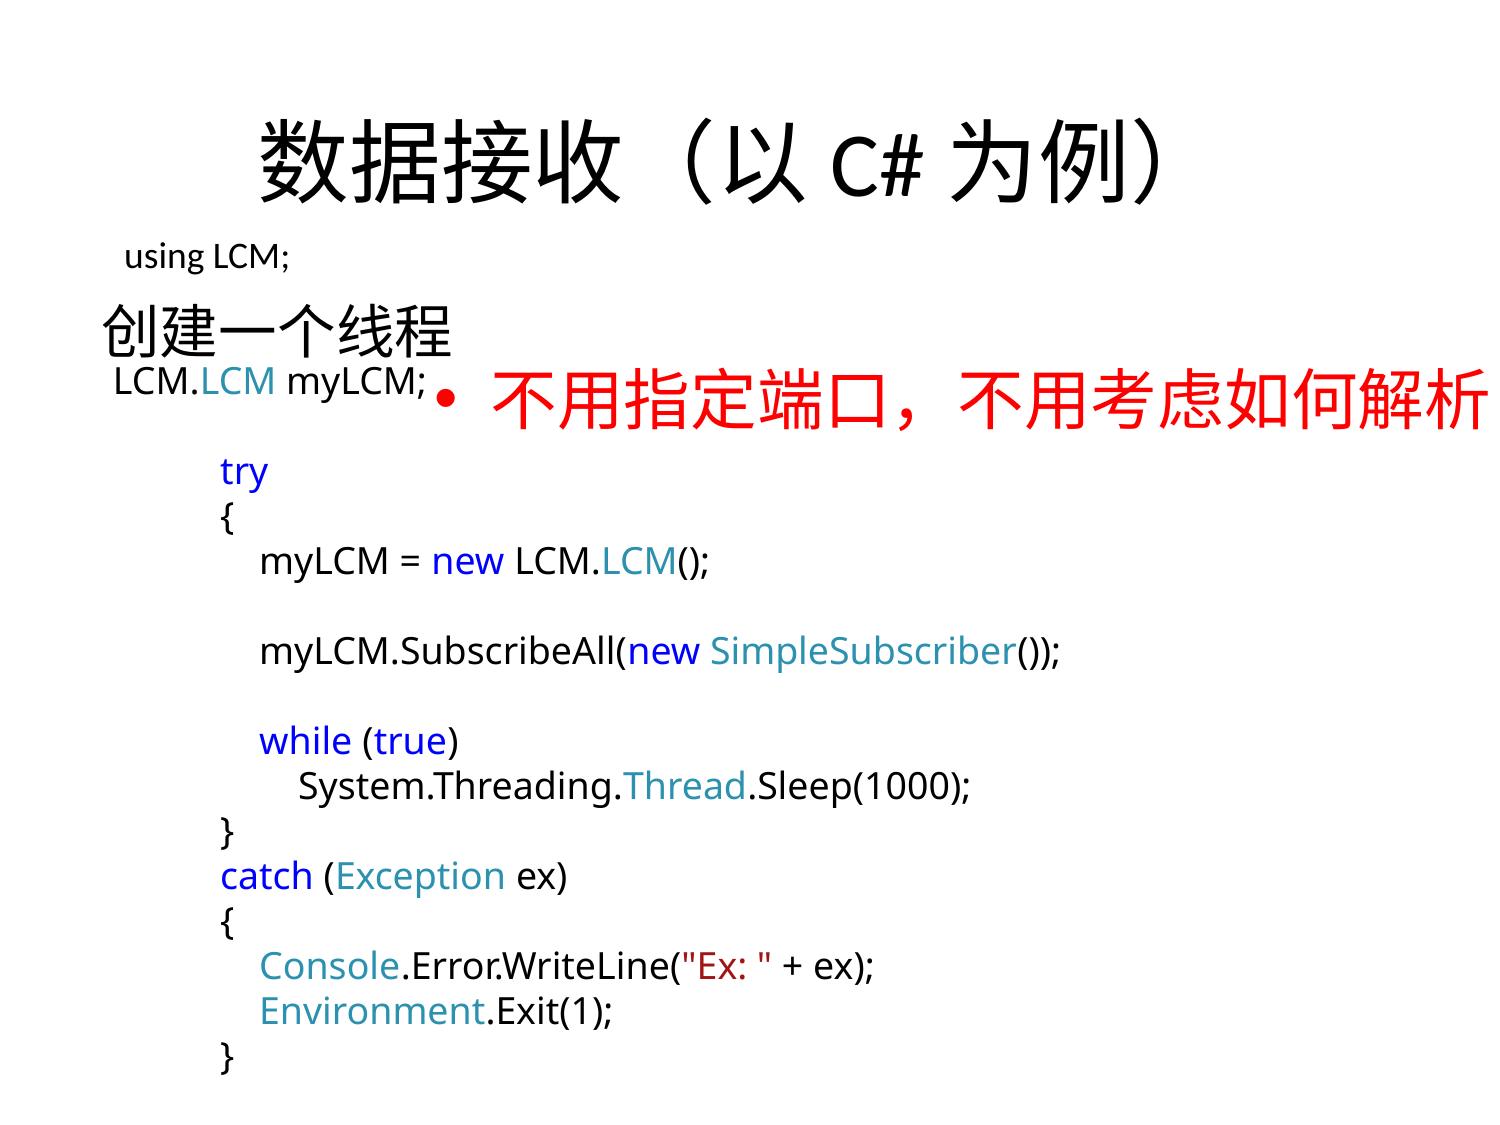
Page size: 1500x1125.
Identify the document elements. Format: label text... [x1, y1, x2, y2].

text_box LCM.LCM myLCM; try { myLCM = new LCM.LCM(); myLCM.SubscribeAll(new SimpleSubscriber()); while (true) System.Threading.Thread.Sleep(1000); } catch (Exception ex) { Console.Error.WriteLine("Ex: " + ex); Environment.Exit(1); } [88, 374, 1282, 1085]
list 不用指定端口，不用考虑如何解析 [419, 349, 1500, 473]
text_box 数据接收（以C#为例） [64, 66, 1415, 254]
text_box using LCM; [109, 223, 306, 284]
text_box 创建一个线程 [64, 286, 491, 374]
